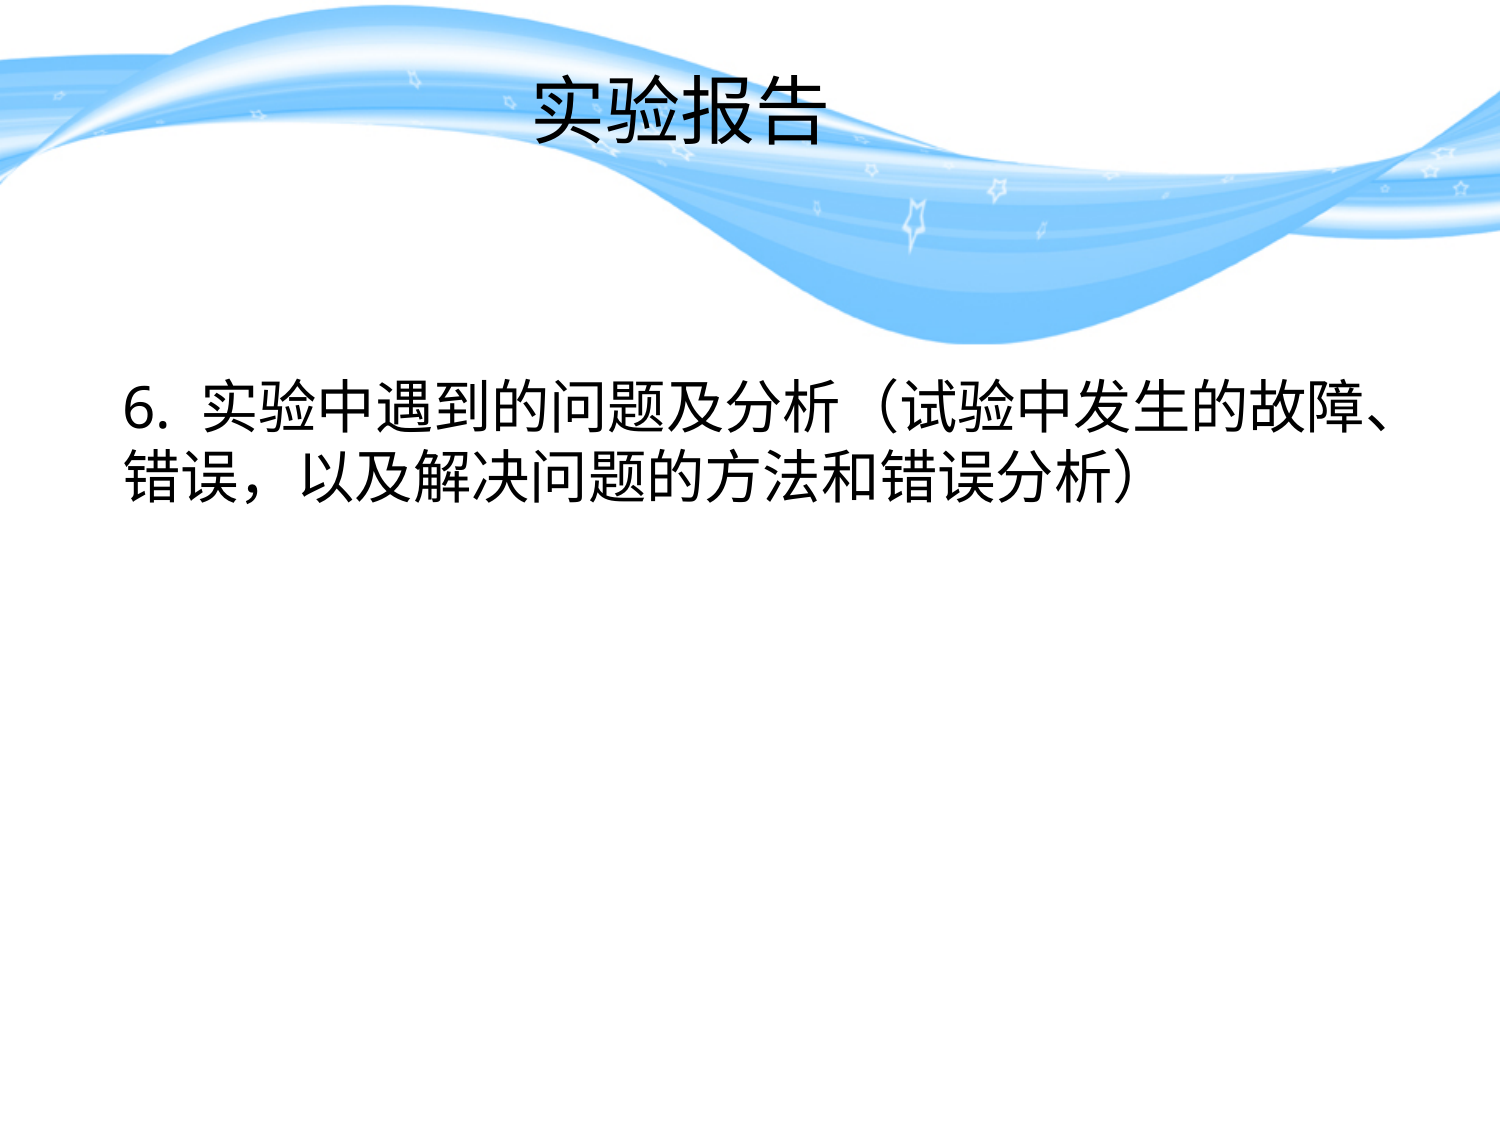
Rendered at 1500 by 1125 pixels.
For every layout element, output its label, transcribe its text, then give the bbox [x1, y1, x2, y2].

text_box 实验报告 [515, 56, 1148, 161]
picture [0, 0, 1500, 1125]
text_box 6. 实验中遇到的问题及分析（试验中发生的故障、错误，以及解决问题的方法和错误分析） [107, 363, 1455, 518]
